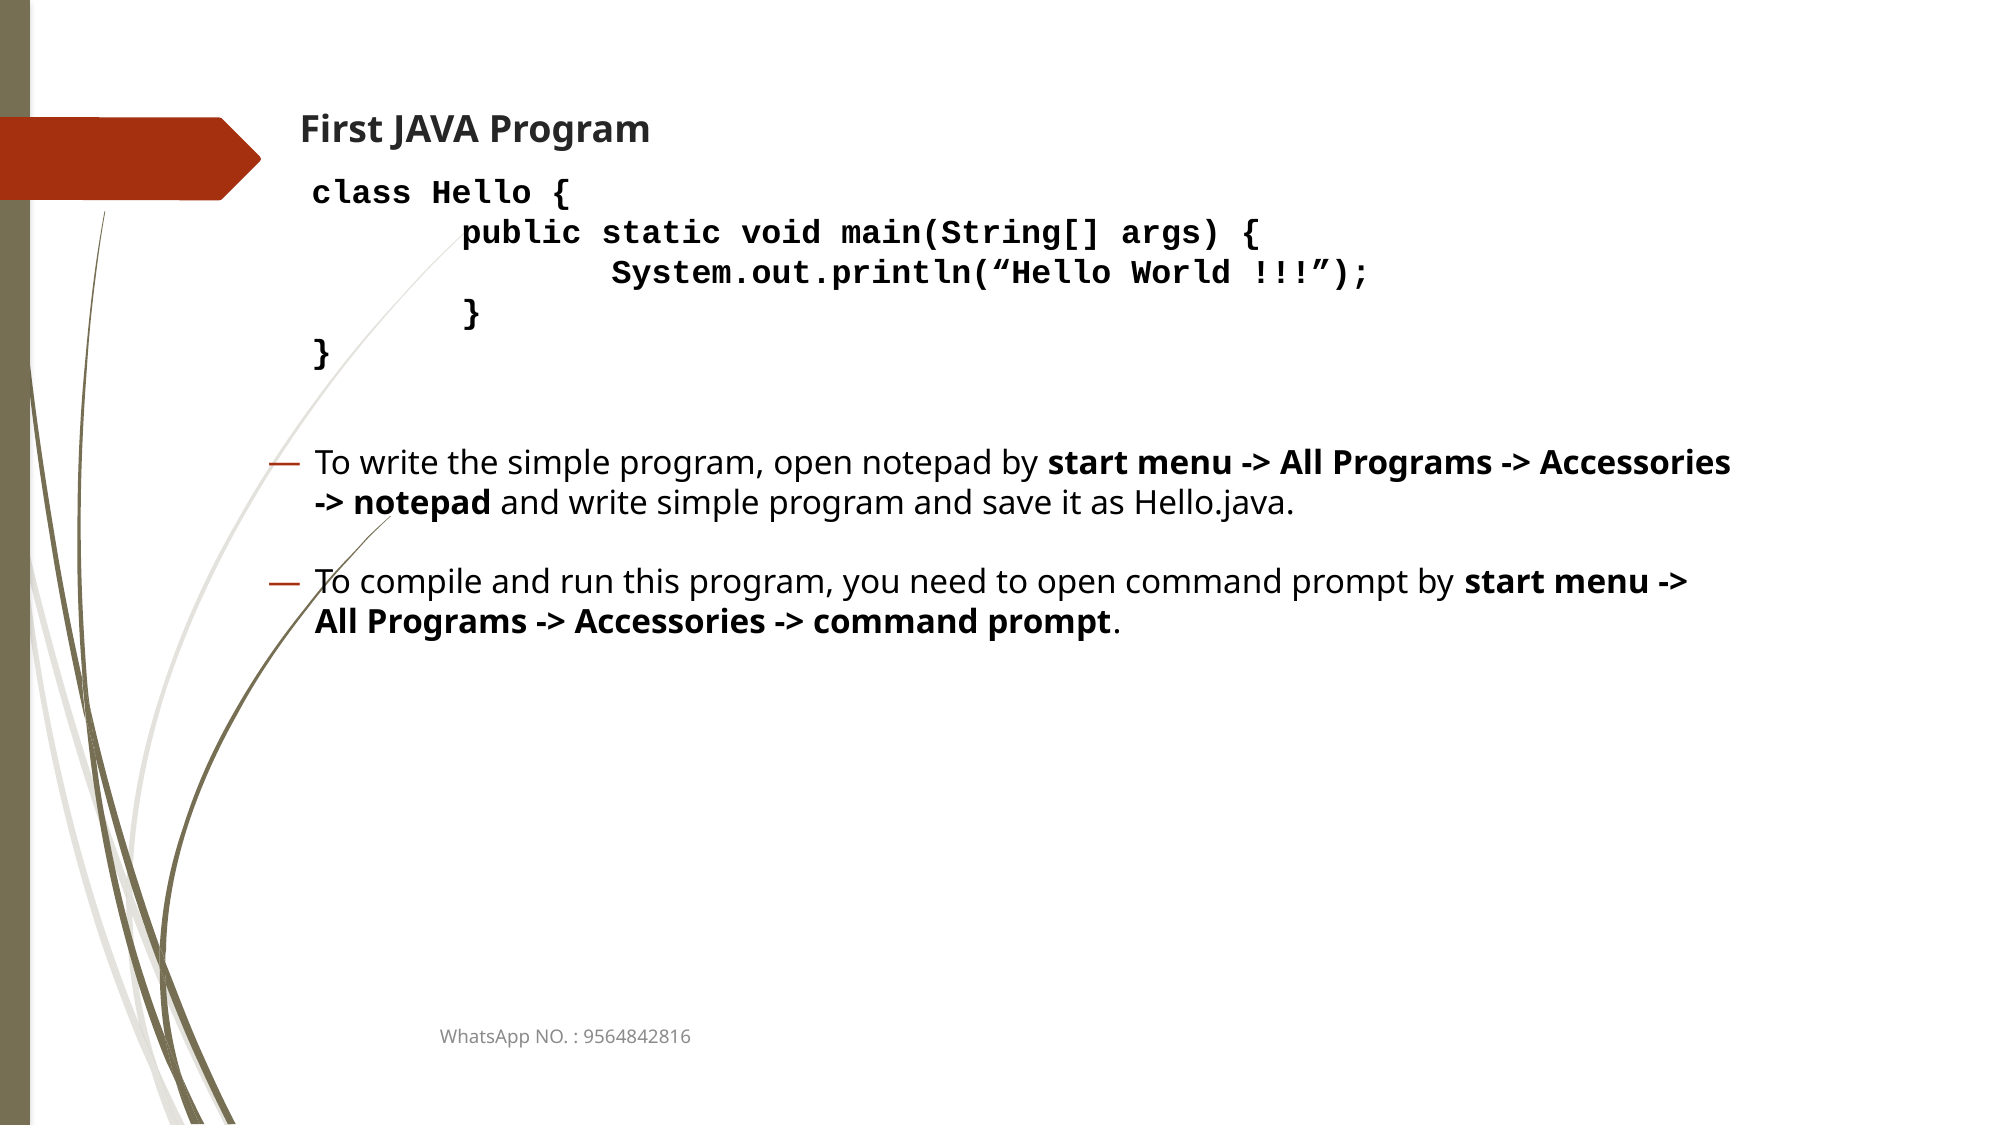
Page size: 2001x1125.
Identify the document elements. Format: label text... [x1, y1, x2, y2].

text_box To write the simple program, open notepad by start menu -> All Programs -> Accessories -> notepad and write simple program and save it as Hello.java. To compile and run this program, you need to open command prompt by start menu -> All Programs -> Accessories -> command prompt. [225, 433, 1752, 648]
title First JAVA Program [284, 97, 1747, 164]
footer WhatsApp NO. : 9564842816 [424, 1006, 1675, 1067]
text_box class Hello { public static void main(String[] args) { System.out.println(“Hello World !!!”); } } [296, 163, 1866, 418]
